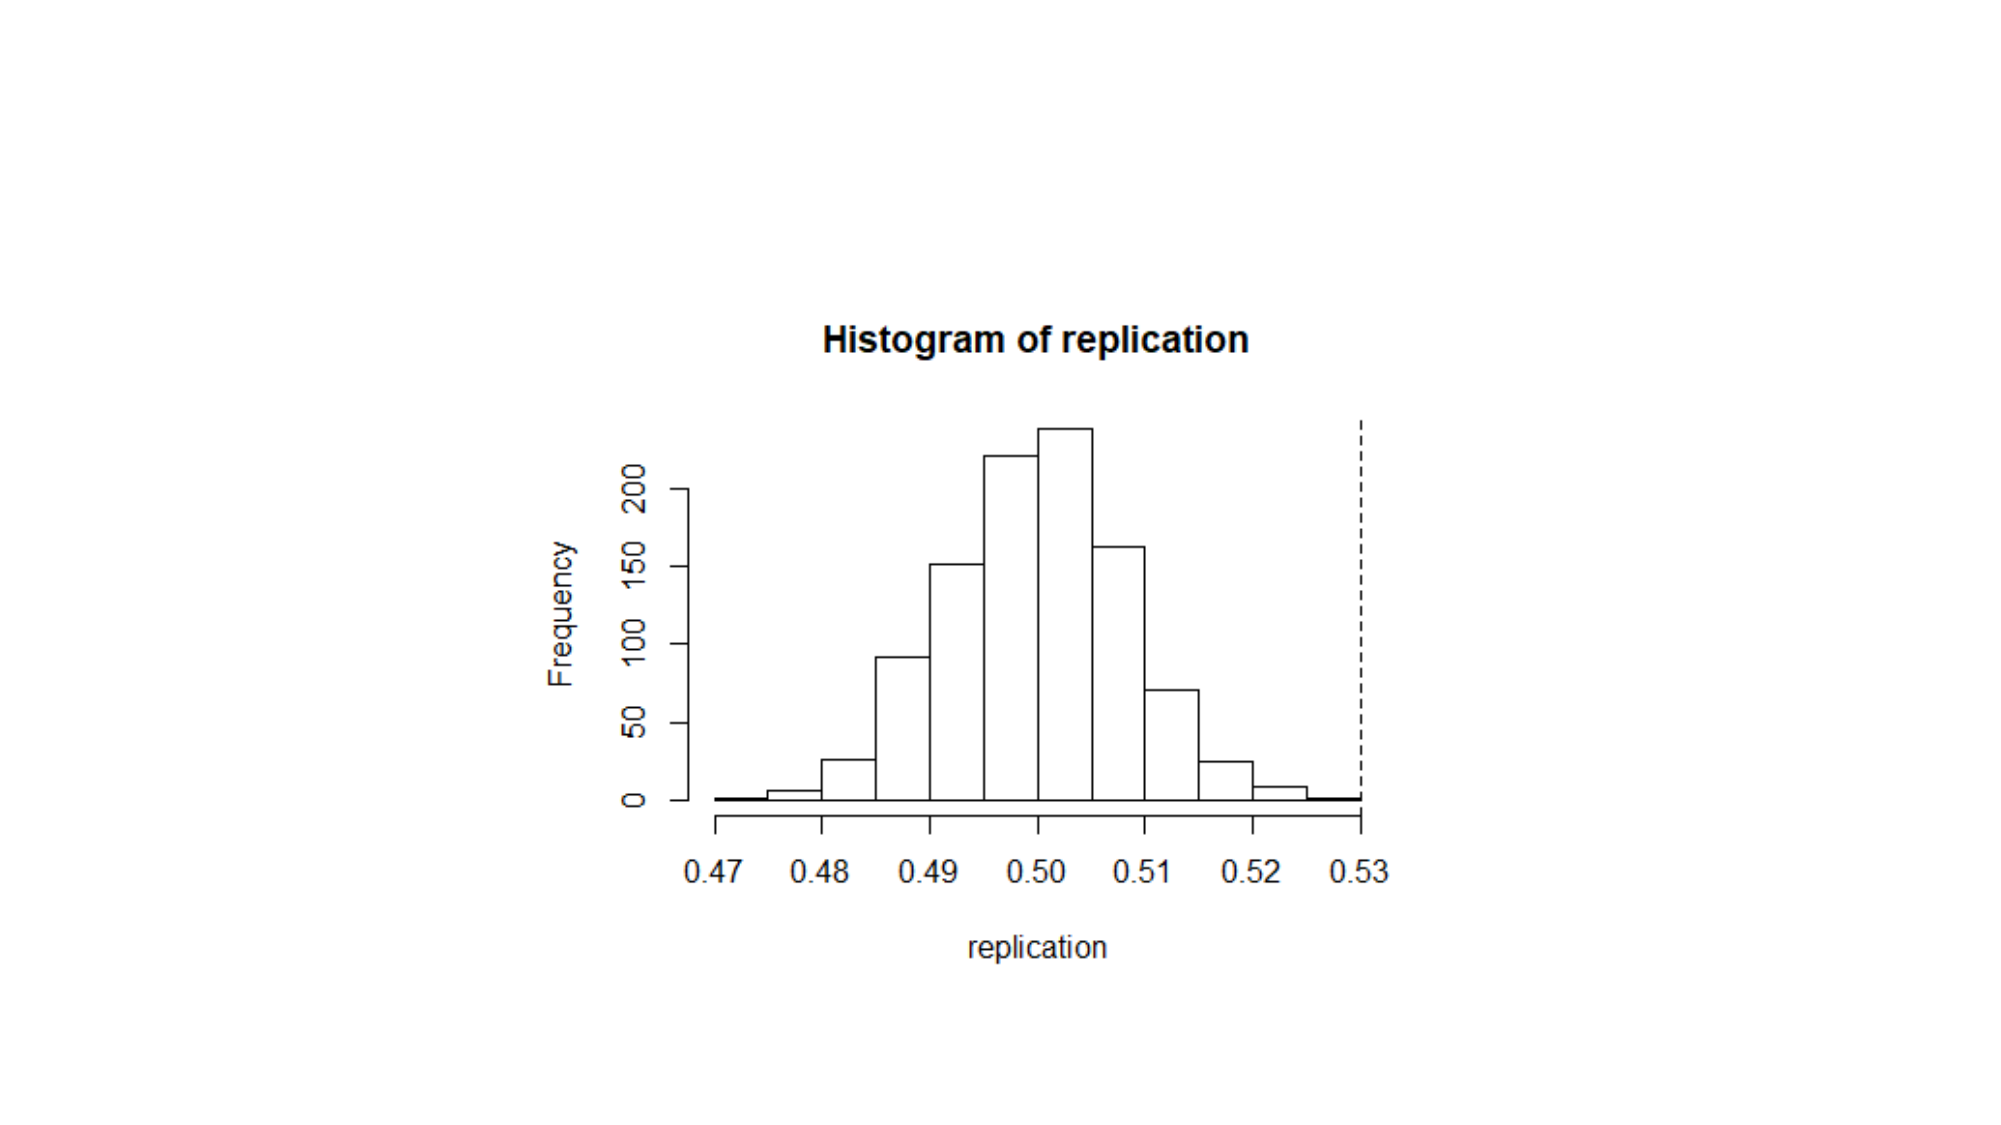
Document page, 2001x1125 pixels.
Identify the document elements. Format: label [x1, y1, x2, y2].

picture [537, 262, 1465, 1005]
